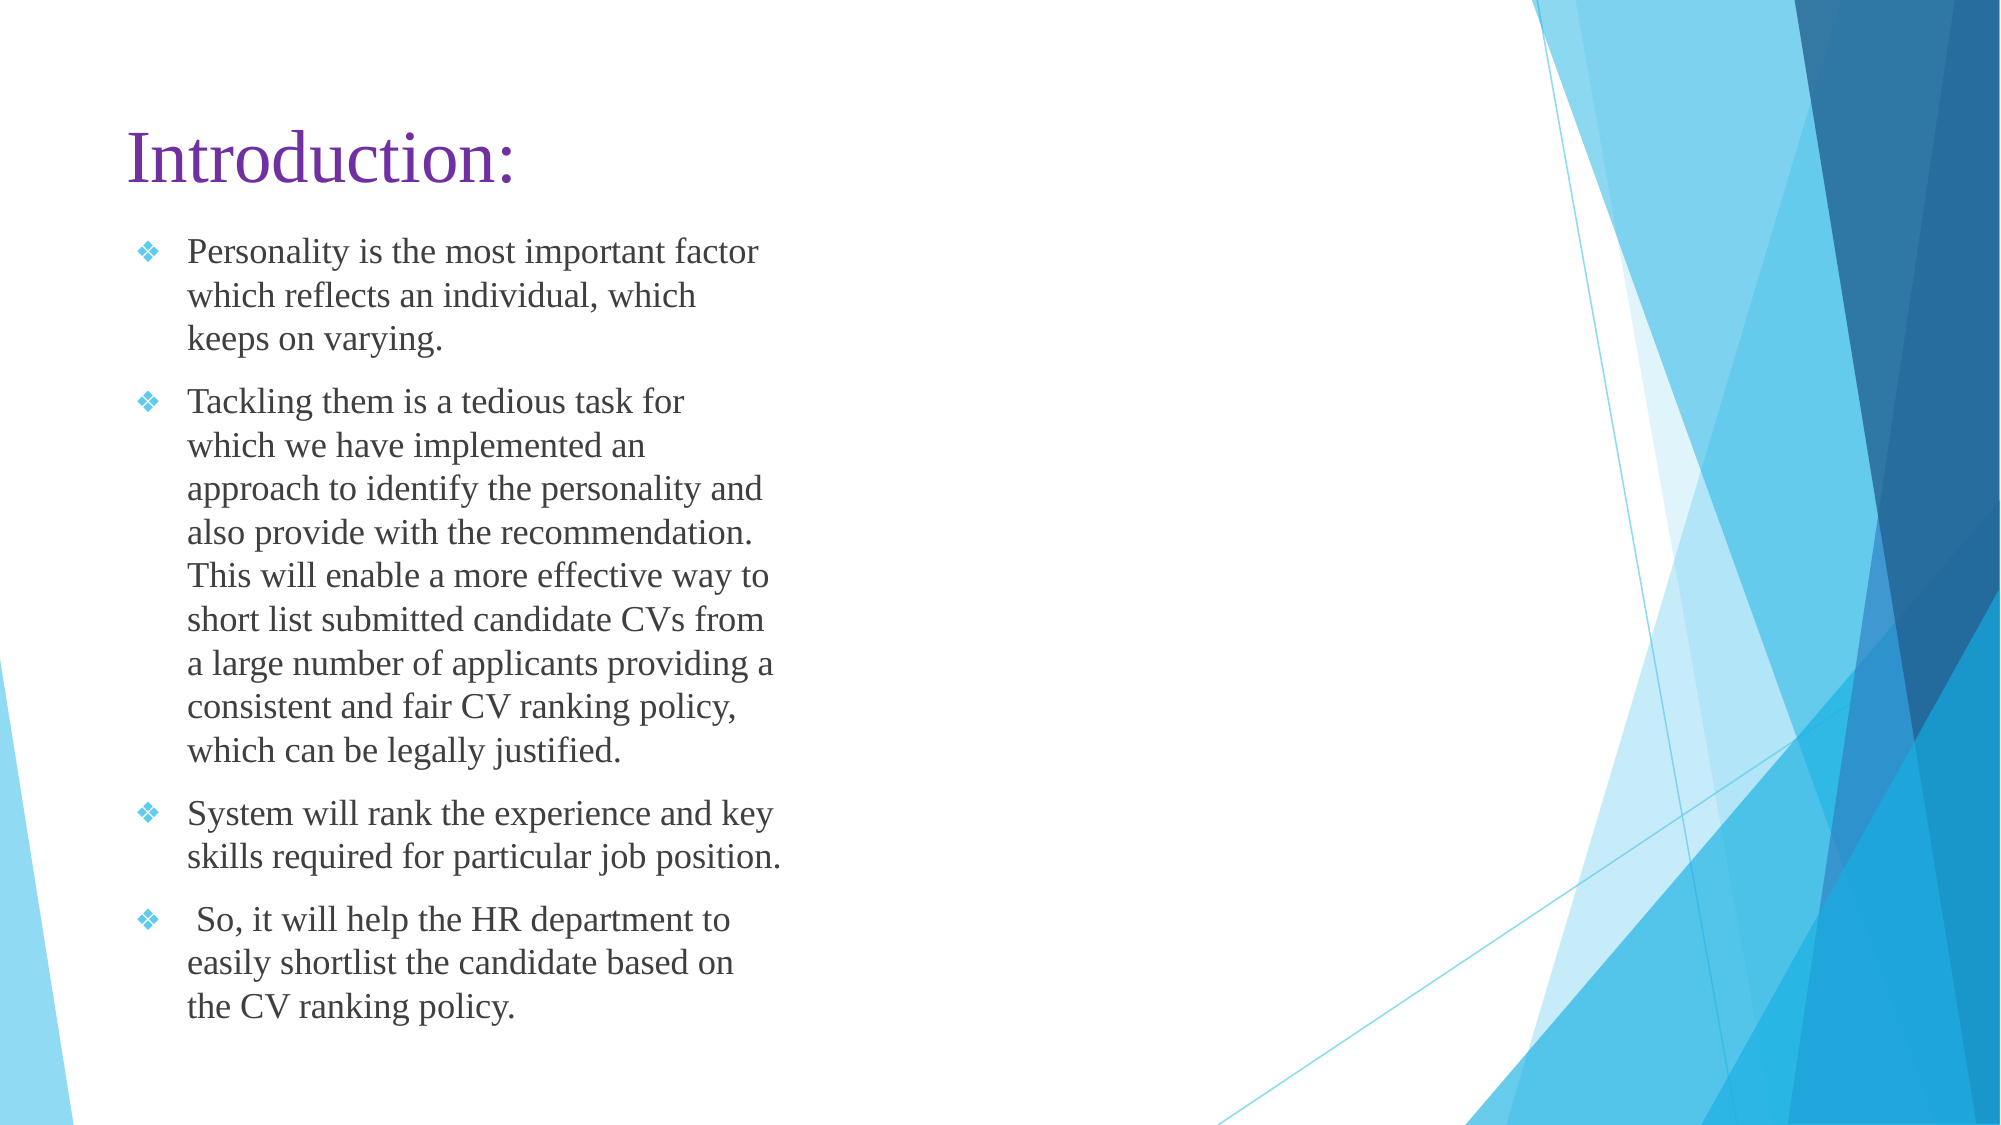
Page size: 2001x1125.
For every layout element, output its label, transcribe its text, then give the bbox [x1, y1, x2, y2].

list Personality is the most important factor which reflects an individual, which keeps on varying. Tackling them is a tedious task for which we have implemented an approach to identify the personality and also provide with the recommendation. This will enable a more effective way to short list submitted candidate CVs from a large number of applicants providing a consistent and fair CV ranking policy, which can be legally justified. System will rank the experience and key skills required for particular job position. So, it will help the HR department to easily shortlist the candidate based on the CV ranking policy. [97, 219, 798, 1062]
title Introduction: [111, 99, 1522, 317]
